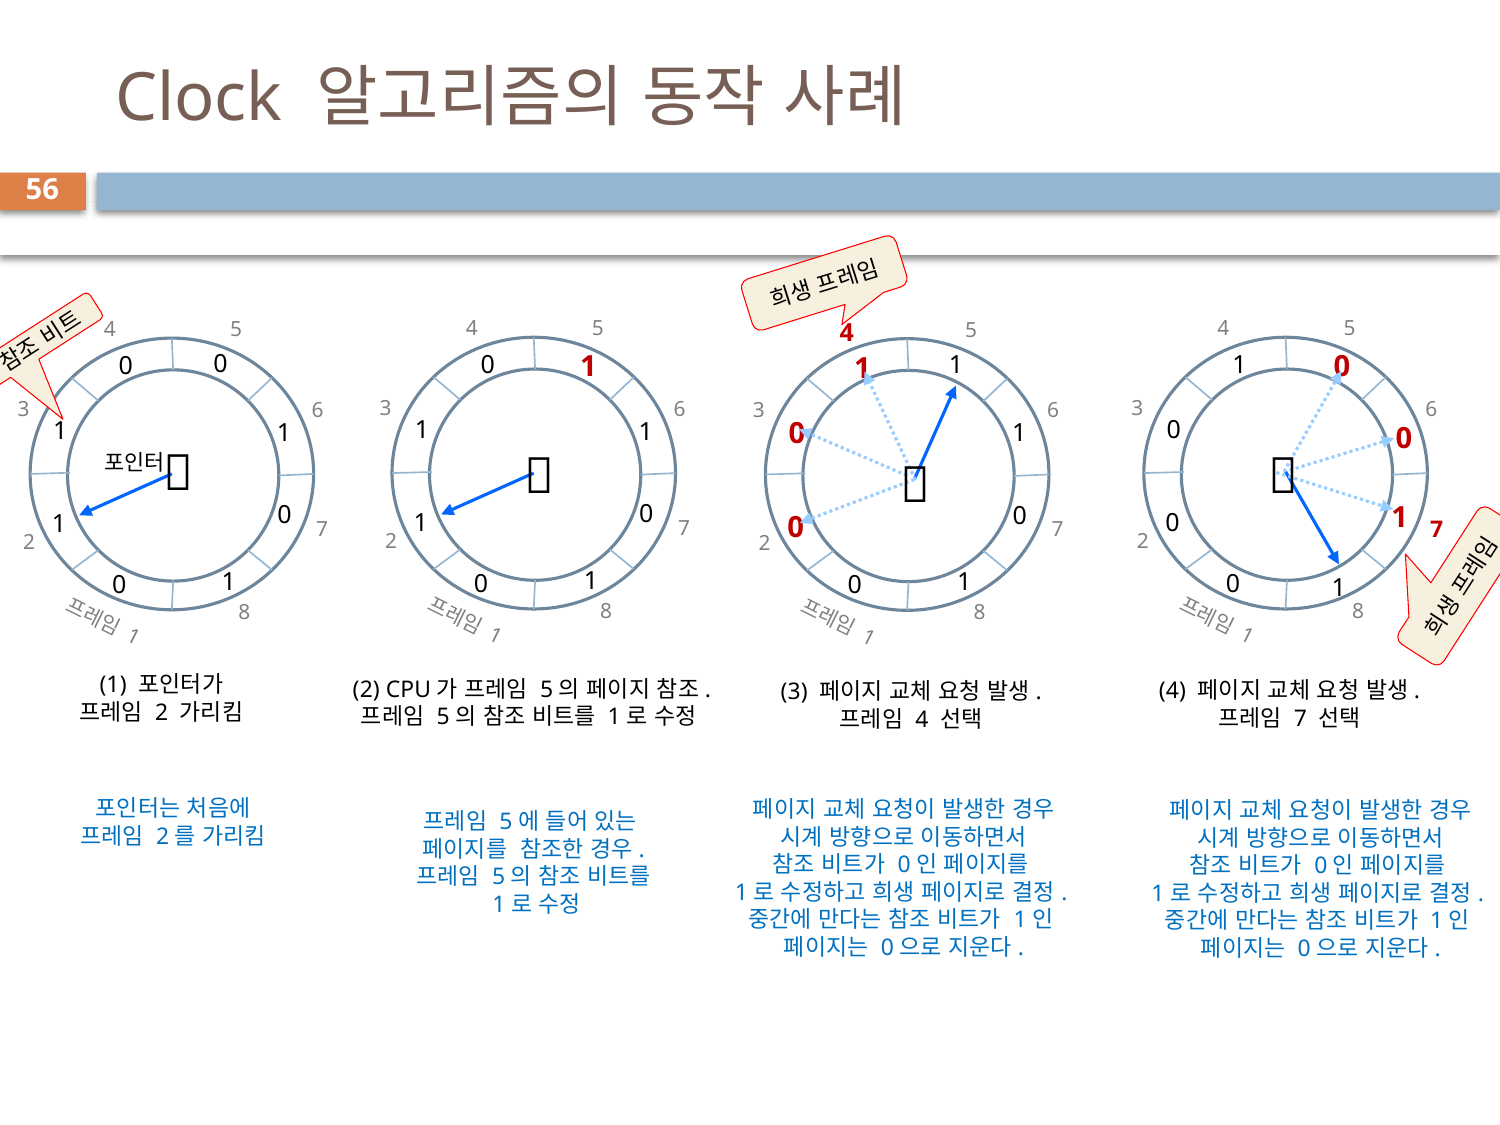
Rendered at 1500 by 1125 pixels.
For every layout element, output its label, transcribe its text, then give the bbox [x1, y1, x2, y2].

text_box (4) 페이지 교체 요청 발생. 프레임 7 선택 [1144, 668, 1436, 738]
text_box [1400, 428, 1429, 473]
text_box [988, 537, 1035, 567]
text_box 0 [97, 560, 142, 606]
text_box 4 [824, 308, 869, 354]
text_box [764, 485, 793, 521]
text_box [1290, 579, 1316, 611]
text_box 4 [451, 307, 493, 348]
text_box [1014, 429, 1051, 475]
text_box 8 [958, 591, 993, 632]
text_box 1 [1376, 490, 1423, 541]
text_box [280, 484, 315, 508]
text_box 1 [262, 408, 306, 454]
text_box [433, 549, 461, 570]
text_box [390, 428, 430, 472]
text_box 1 [400, 406, 445, 451]
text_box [1361, 376, 1387, 401]
text_box 0 [459, 560, 504, 605]
text_box [428, 367, 643, 582]
text_box [641, 428, 678, 474]
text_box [433, 376, 461, 401]
text_box 프레임 1 [408, 578, 524, 663]
text_box [1245, 578, 1282, 611]
text_box [1399, 483, 1429, 507]
text_box 2 [370, 520, 412, 561]
text_box [612, 357, 658, 407]
text_box [135, 336, 204, 371]
text_box [412, 531, 456, 565]
text_box  [148, 433, 208, 508]
text_box [613, 579, 626, 588]
text_box [987, 580, 999, 589]
text_box [1160, 352, 1217, 406]
text_box 0 [103, 341, 148, 387]
text_box 7 [663, 507, 705, 547]
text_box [609, 376, 635, 401]
text_box 7 [1415, 507, 1459, 550]
text_box 0 [1211, 560, 1255, 605]
text_box 프레임 1 [1159, 578, 1276, 663]
text_box 3 [364, 387, 407, 428]
text_box 4 [1202, 307, 1245, 348]
slide_number 56 [0, 170, 87, 211]
text_box [914, 368, 933, 385]
text_box 8 [223, 590, 257, 631]
text_box 1 [839, 342, 886, 393]
text_box [1346, 390, 1380, 436]
text_box 0 [1380, 411, 1421, 462]
text_box [1194, 579, 1211, 591]
text_box 6 [658, 387, 701, 428]
text_box  [1253, 435, 1277, 511]
text_box 1 [38, 406, 83, 452]
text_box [609, 549, 635, 570]
text_box 1 [623, 407, 668, 453]
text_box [798, 428, 858, 476]
text_box 프레임 1 [781, 579, 897, 664]
text_box 8 [585, 590, 619, 630]
text_box 6 [1410, 387, 1453, 428]
text_box [1015, 485, 1051, 508]
text_box [1366, 359, 1410, 419]
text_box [247, 549, 273, 571]
text_box [493, 578, 530, 611]
text_box (2) CPU가 프레임 5의 페이지 참조. 프레임 5의 참조 비트를 1로 수정 [335, 666, 723, 737]
text_box 1 [942, 558, 987, 604]
text_box [82, 580, 97, 592]
text_box [408, 352, 465, 406]
text_box [251, 581, 262, 589]
text_box [243, 354, 296, 408]
text_box [442, 579, 459, 591]
text_box 페이지 교체 요청이 발생한 경우 시계 방향으로 이동하면서 참조 비트가 0인 페이지를 1로 수정하고 희생 페이지로 결정. 중간에 만다는 참조 비트가 1인 페이지는 0으로 지운다. [719, 787, 1089, 968]
text_box (3) 페이지 교체 요청 발생. 프레임 4 선택 [765, 669, 1057, 740]
text_box [55, 380, 67, 406]
text_box [820, 538, 829, 549]
text_box [815, 580, 832, 592]
text_box 6 [296, 388, 339, 429]
text_box 8 [1337, 590, 1371, 630]
text_box 페이지 교체 요청이 발생한 경우 시계 방향으로 이동하면서 참조 비트가 0인 페이지를 1로 수정하고 희생 페이지로 결정. 중간에 만다는 참조 비트가 1인 페이지는 0으로 지운다. [1136, 788, 1500, 969]
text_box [1285, 519, 1340, 565]
text_box 0 [624, 490, 669, 536]
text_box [71, 549, 99, 571]
text_box [1344, 519, 1376, 564]
text_box 1 [1316, 564, 1361, 609]
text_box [1276, 472, 1394, 510]
text_box 프레임 5에 들어 있는 페이지를 참조한 경우. 프레임 5의 참조 비트를 1로 수정 [401, 799, 667, 925]
text_box [912, 579, 955, 612]
text_box [253, 537, 300, 568]
text_box [642, 483, 677, 507]
text_box 5 [215, 308, 257, 349]
text_box 4 [89, 308, 131, 349]
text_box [1283, 370, 1342, 445]
text_box 5 [1328, 307, 1371, 348]
text_box 0 [1151, 406, 1196, 451]
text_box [806, 377, 835, 402]
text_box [440, 472, 534, 515]
text_box 2 [1122, 520, 1164, 561]
text_box [279, 429, 316, 475]
text_box [1142, 428, 1182, 472]
text_box 0 [1150, 499, 1195, 545]
text_box [1366, 536, 1411, 566]
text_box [864, 371, 916, 481]
text_box [869, 579, 903, 612]
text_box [1185, 549, 1213, 570]
text_box [1164, 532, 1207, 565]
text_box 포인터 [89, 441, 148, 472]
text_box 3 [1116, 387, 1159, 428]
text_box [50, 532, 93, 566]
text_box [68, 353, 103, 385]
text_box [615, 536, 662, 565]
text_box 2 [8, 521, 50, 562]
text_box 0 [772, 500, 820, 551]
text_box 1 [568, 557, 613, 602]
text_box 희생 프레임 [1396, 505, 1500, 667]
text_box 7 [301, 508, 343, 548]
text_box 포인터는 처음에 프레임 2를 가리킴 [65, 786, 281, 857]
text_box 7 [1036, 508, 1079, 549]
text_box  [509, 435, 570, 511]
text_box [103, 387, 111, 393]
text_box 참조 비트 [0, 291, 104, 421]
text_box [763, 429, 792, 474]
text_box [28, 429, 68, 473]
text_box 5 [950, 308, 992, 349]
text_box 0 [997, 491, 1042, 537]
text_box [538, 577, 584, 611]
text_box [66, 368, 281, 583]
text_box [788, 551, 804, 566]
text_box 0 [198, 340, 243, 386]
text_box [390, 483, 430, 518]
text_box [494, 335, 565, 371]
text_box 3 [738, 388, 780, 429]
text_box 0 [465, 341, 510, 386]
text_box 0 [262, 491, 307, 537]
text_box [132, 579, 167, 612]
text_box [921, 386, 957, 480]
text_box [869, 337, 937, 371]
text_box 3 [2, 388, 42, 429]
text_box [71, 377, 99, 401]
text_box [820, 386, 1016, 584]
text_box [799, 485, 915, 524]
text_box [1246, 335, 1318, 370]
text_box [1179, 367, 1316, 582]
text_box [982, 550, 1008, 571]
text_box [1185, 376, 1213, 401]
text_box [1142, 483, 1182, 518]
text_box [982, 377, 1008, 402]
text_box (1) 포인터가 프레임 2 가리킴 [64, 662, 259, 733]
text_box [969, 386, 977, 392]
title Clock 알고리즘의 동작 사례 [100, 37, 1438, 149]
text_box 2 [743, 522, 786, 562]
text_box 1 [398, 499, 443, 545]
text_box [28, 482, 68, 521]
text_box 희생 프레임 [740, 234, 909, 332]
text_box 1 [933, 340, 978, 386]
text_box 0 [773, 407, 821, 458]
text_box 1 [565, 339, 612, 390]
text_box 1 [997, 409, 1042, 454]
text_box [1361, 579, 1377, 590]
text_box 0 [1318, 339, 1366, 390]
text_box 1 [1217, 341, 1262, 386]
text_box 6 [1032, 389, 1074, 429]
text_box 0 [832, 561, 877, 607]
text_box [806, 550, 835, 571]
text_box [247, 377, 273, 401]
text_box [978, 354, 1032, 409]
text_box 5 [577, 307, 619, 348]
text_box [1289, 437, 1395, 471]
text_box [78, 473, 173, 516]
text_box 프레임 1 [46, 578, 162, 662]
text_box  [919, 491, 946, 520]
text_box 1 [206, 558, 251, 603]
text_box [1361, 549, 1387, 570]
text_box 1 [37, 500, 81, 545]
text_box [782, 354, 839, 407]
text_box [177, 578, 222, 612]
